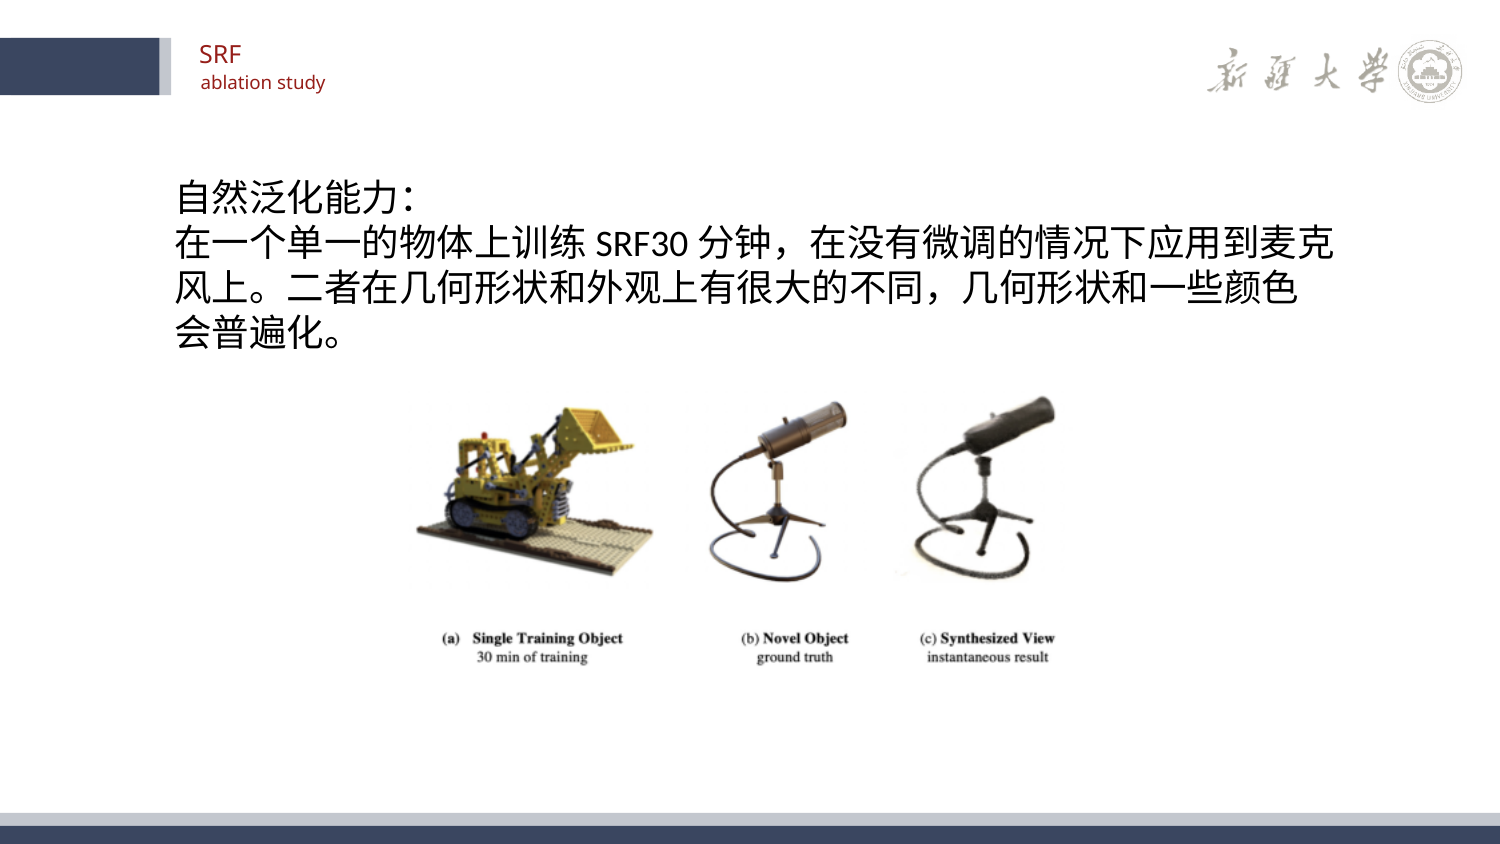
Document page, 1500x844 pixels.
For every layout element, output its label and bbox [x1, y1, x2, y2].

text_box [0, 33, 1500, 844]
picture [407, 386, 1093, 675]
